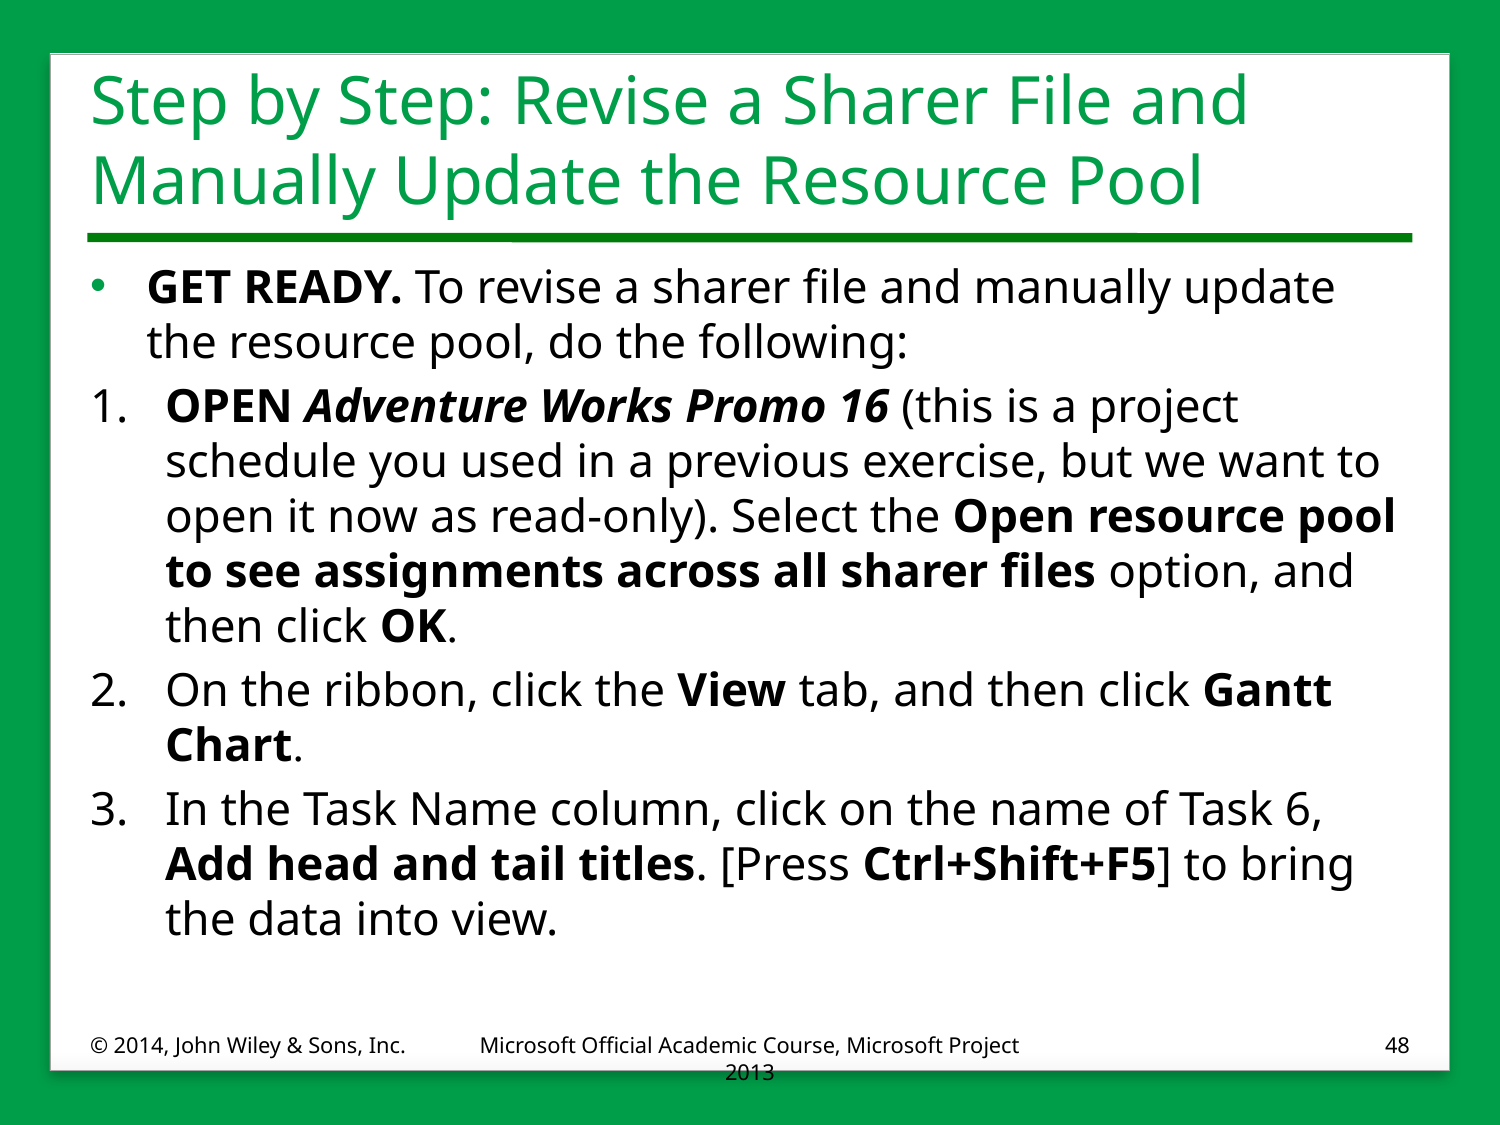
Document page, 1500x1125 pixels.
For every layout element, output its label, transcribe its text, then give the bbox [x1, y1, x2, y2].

title Step by Step: Revise a Sharer File and Manually Update the Resource Pool [74, 74, 1426, 226]
list GET READY. To revise a sharer file and manually update the resource pool, do the following: 1. OPEN Adventure Works Promo 16 (this is a project schedule you used in a previous exercise, but we want to open it now as read-only). Select the Open resource pool to see assignments across all sharer files option, and then click OK. 2. On the ribbon, click the View tab, and then click Gantt Chart. 3. In the Task Name column, click on the name of Task 6, Add head and tail titles. [Press Ctrl+Shift+F5] to bring the data into view. [75, 249, 1425, 1063]
footer Microsoft Official Academic Course, Microsoft Project 2013 [449, 1024, 1051, 1103]
slide_number © 2014, John Wiley & Sons, Inc. [74, 1024, 426, 1103]
slide_number 48 [1074, 1024, 1426, 1103]
